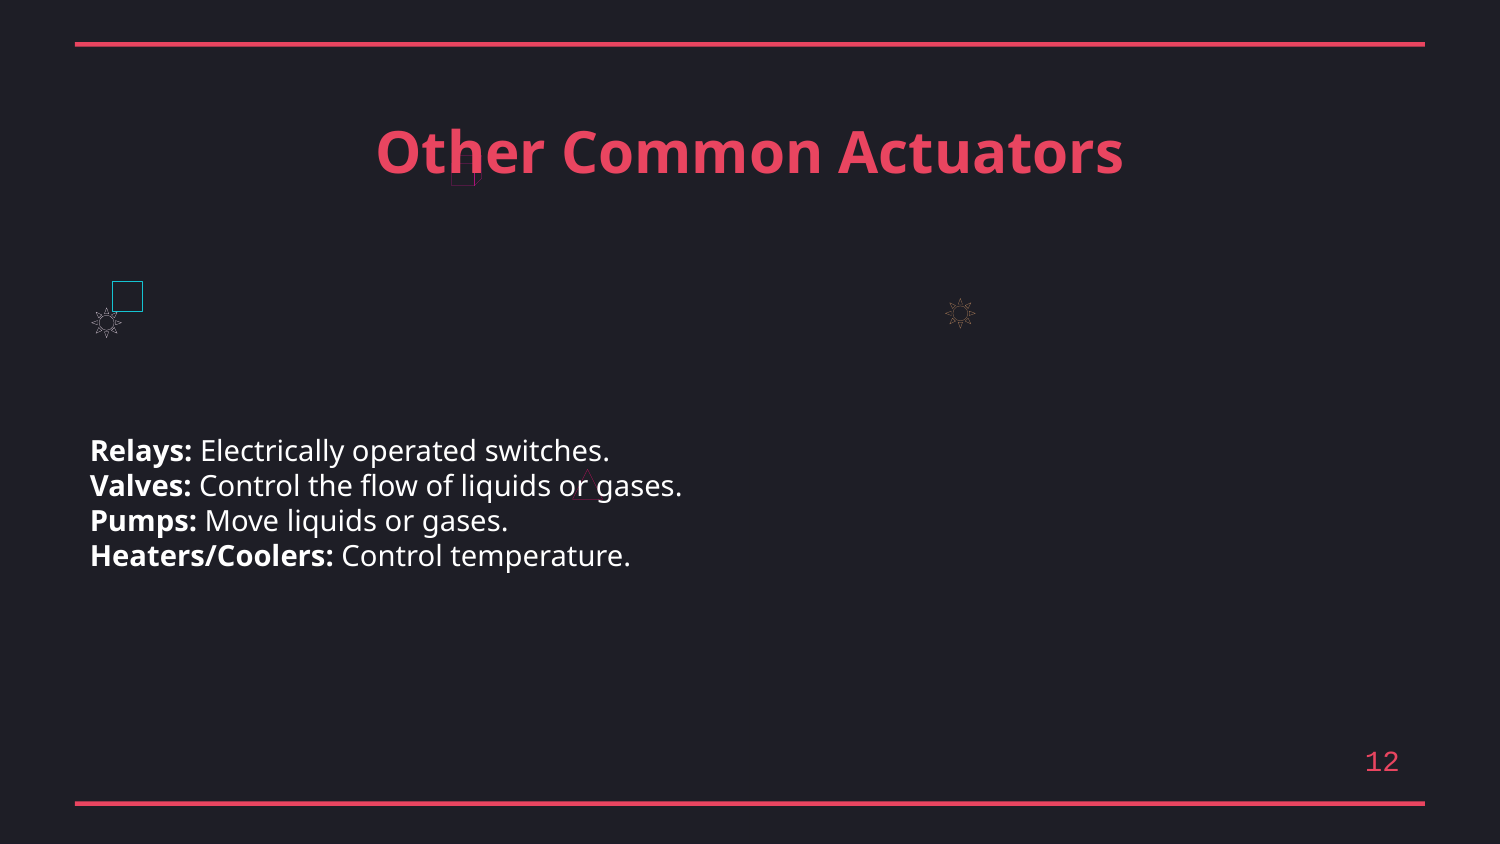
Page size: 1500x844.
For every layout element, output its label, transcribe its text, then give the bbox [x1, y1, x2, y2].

text_box Other Common Actuators [74, 74, 1425, 225]
text_box [0, 0, 749, 844]
text_box [74, 42, 1425, 47]
text_box [749, 760, 1500, 844]
text_box Relays: Electrically operated switches. Valves: Control the flow of liquids or gases. Pumps: Move liquids or gases. Heaters/Coolers: Control temperature. [74, 270, 1425, 777]
text_box [749, 0, 1500, 759]
text_box [74, 801, 1425, 806]
